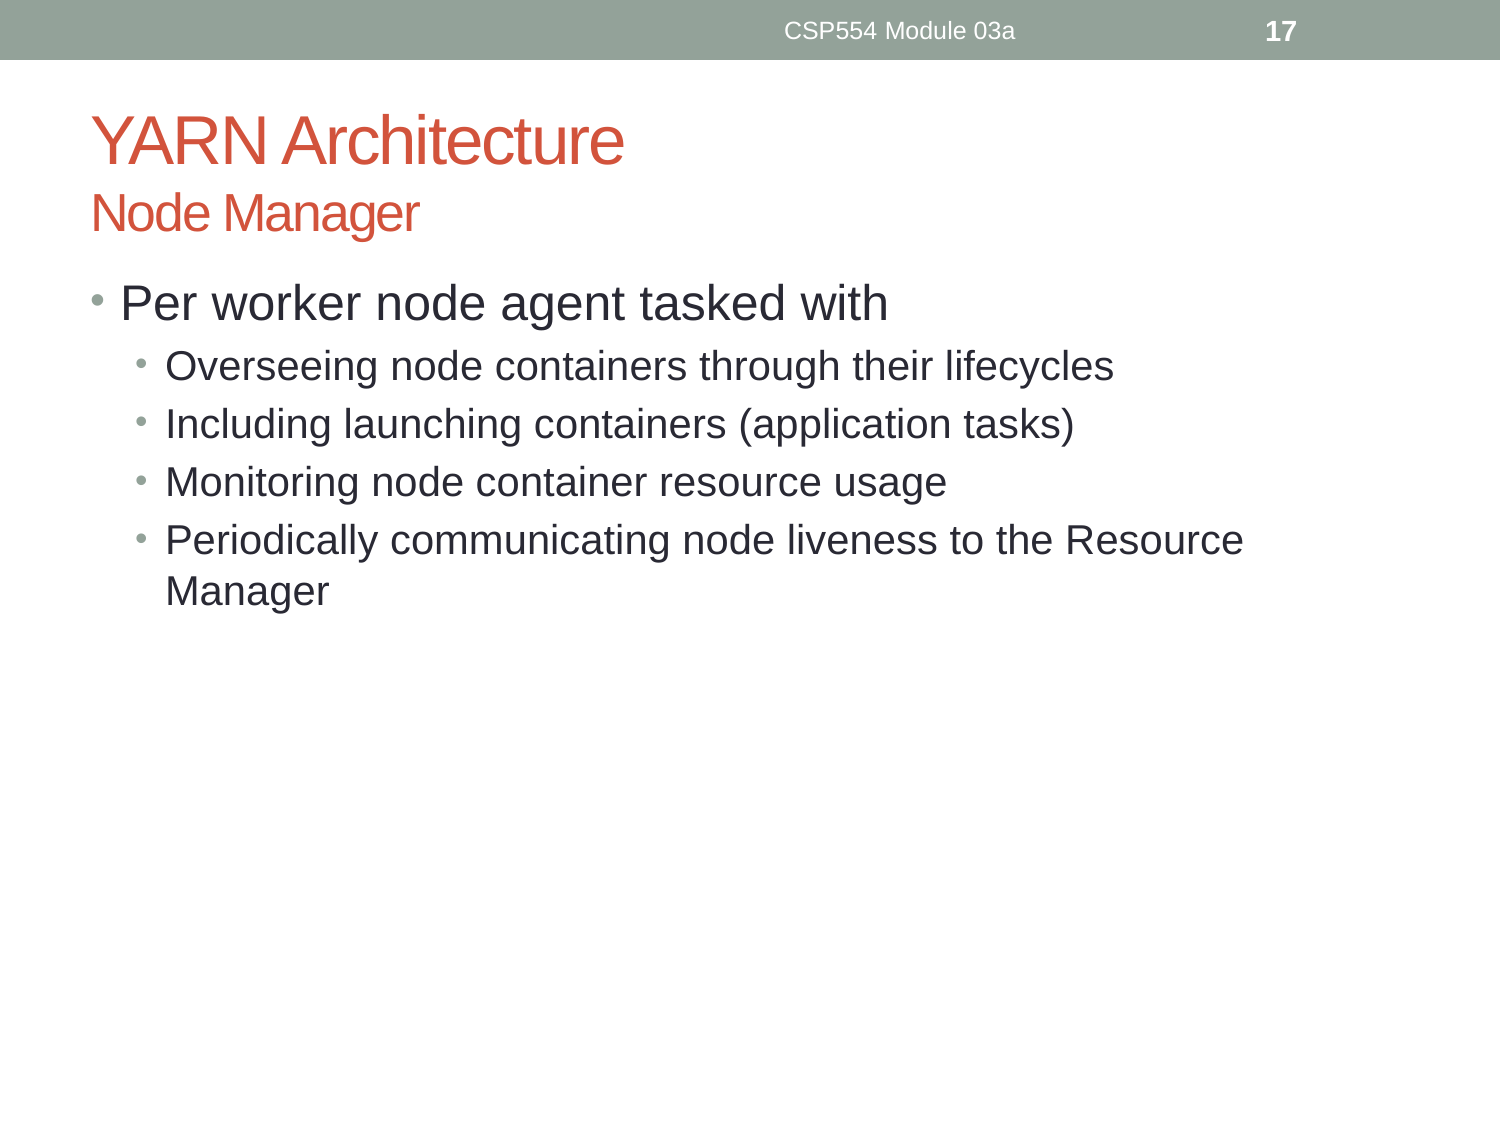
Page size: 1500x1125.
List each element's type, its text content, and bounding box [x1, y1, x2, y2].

list Per worker node agent tasked with Overseeing node containers through their lifecycles Including launching containers (application tasks) Monitoring node container resource usage Periodically communicating node liveness to the Resource Manager [75, 262, 1425, 1063]
slide_number 17 [1250, 3, 1425, 57]
title YARN Architecture Node Manager [75, 87, 1425, 250]
footer CSP554 Module 03a [562, 3, 1238, 57]
